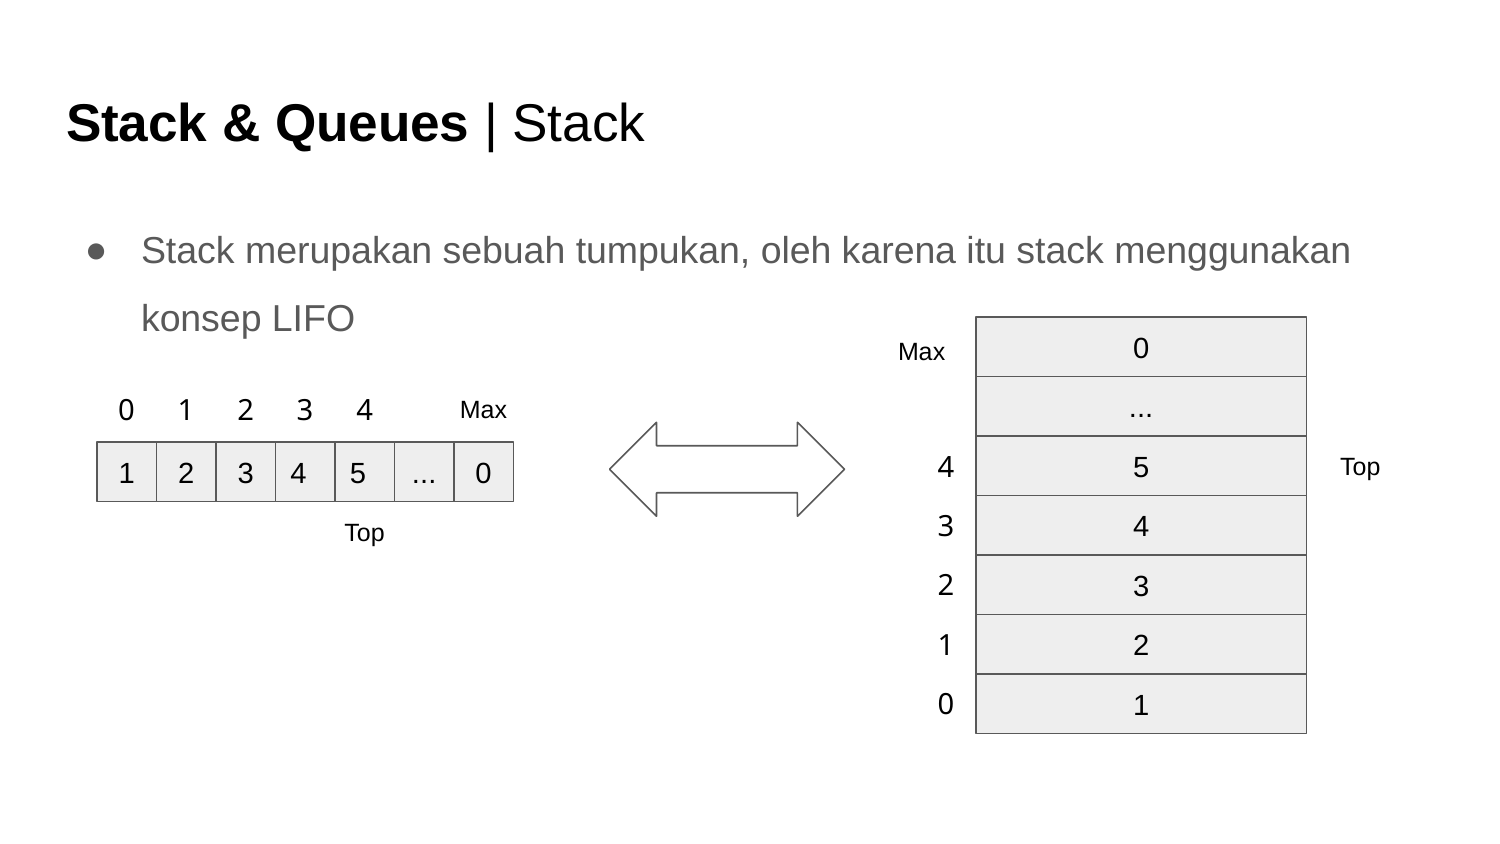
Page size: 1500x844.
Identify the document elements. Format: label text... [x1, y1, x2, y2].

text_box 5 [334, 442, 394, 501]
text_box 1 [976, 673, 1307, 734]
text_box 3 [215, 442, 275, 502]
text_box 0 [453, 441, 514, 502]
text_box 1 [156, 376, 215, 442]
list Stack merupakan sebuah tumpukan, oleh karena itu stack menggunakan konsep LIFO [51, 189, 1449, 750]
title Stack & Queues | Stack [51, 72, 1449, 167]
text_box ... [975, 376, 1307, 435]
text_box 2 [215, 376, 275, 442]
text_box [609, 422, 845, 517]
text_box 0 [96, 376, 156, 442]
text_box Max [867, 320, 976, 381]
text_box ... [394, 441, 453, 502]
text_box 2 [976, 614, 1307, 673]
text_box 1 [96, 442, 156, 502]
text_box 3 [275, 376, 334, 442]
text_box 2 [156, 442, 215, 502]
text_box 3 [976, 554, 1307, 614]
text_box 1 [916, 617, 976, 677]
text_box Top [310, 501, 419, 562]
text_box 4 [334, 376, 395, 442]
text_box 3 [916, 499, 976, 558]
text_box 4 [976, 495, 1307, 554]
text_box 0 [916, 677, 976, 736]
text_box 4 [275, 442, 334, 502]
text_box 5 [976, 435, 1306, 495]
text_box 4 [916, 433, 976, 499]
text_box Max [429, 378, 538, 439]
text_box Top [1306, 435, 1415, 496]
text_box 0 [975, 316, 1307, 376]
text_box 2 [916, 558, 976, 617]
